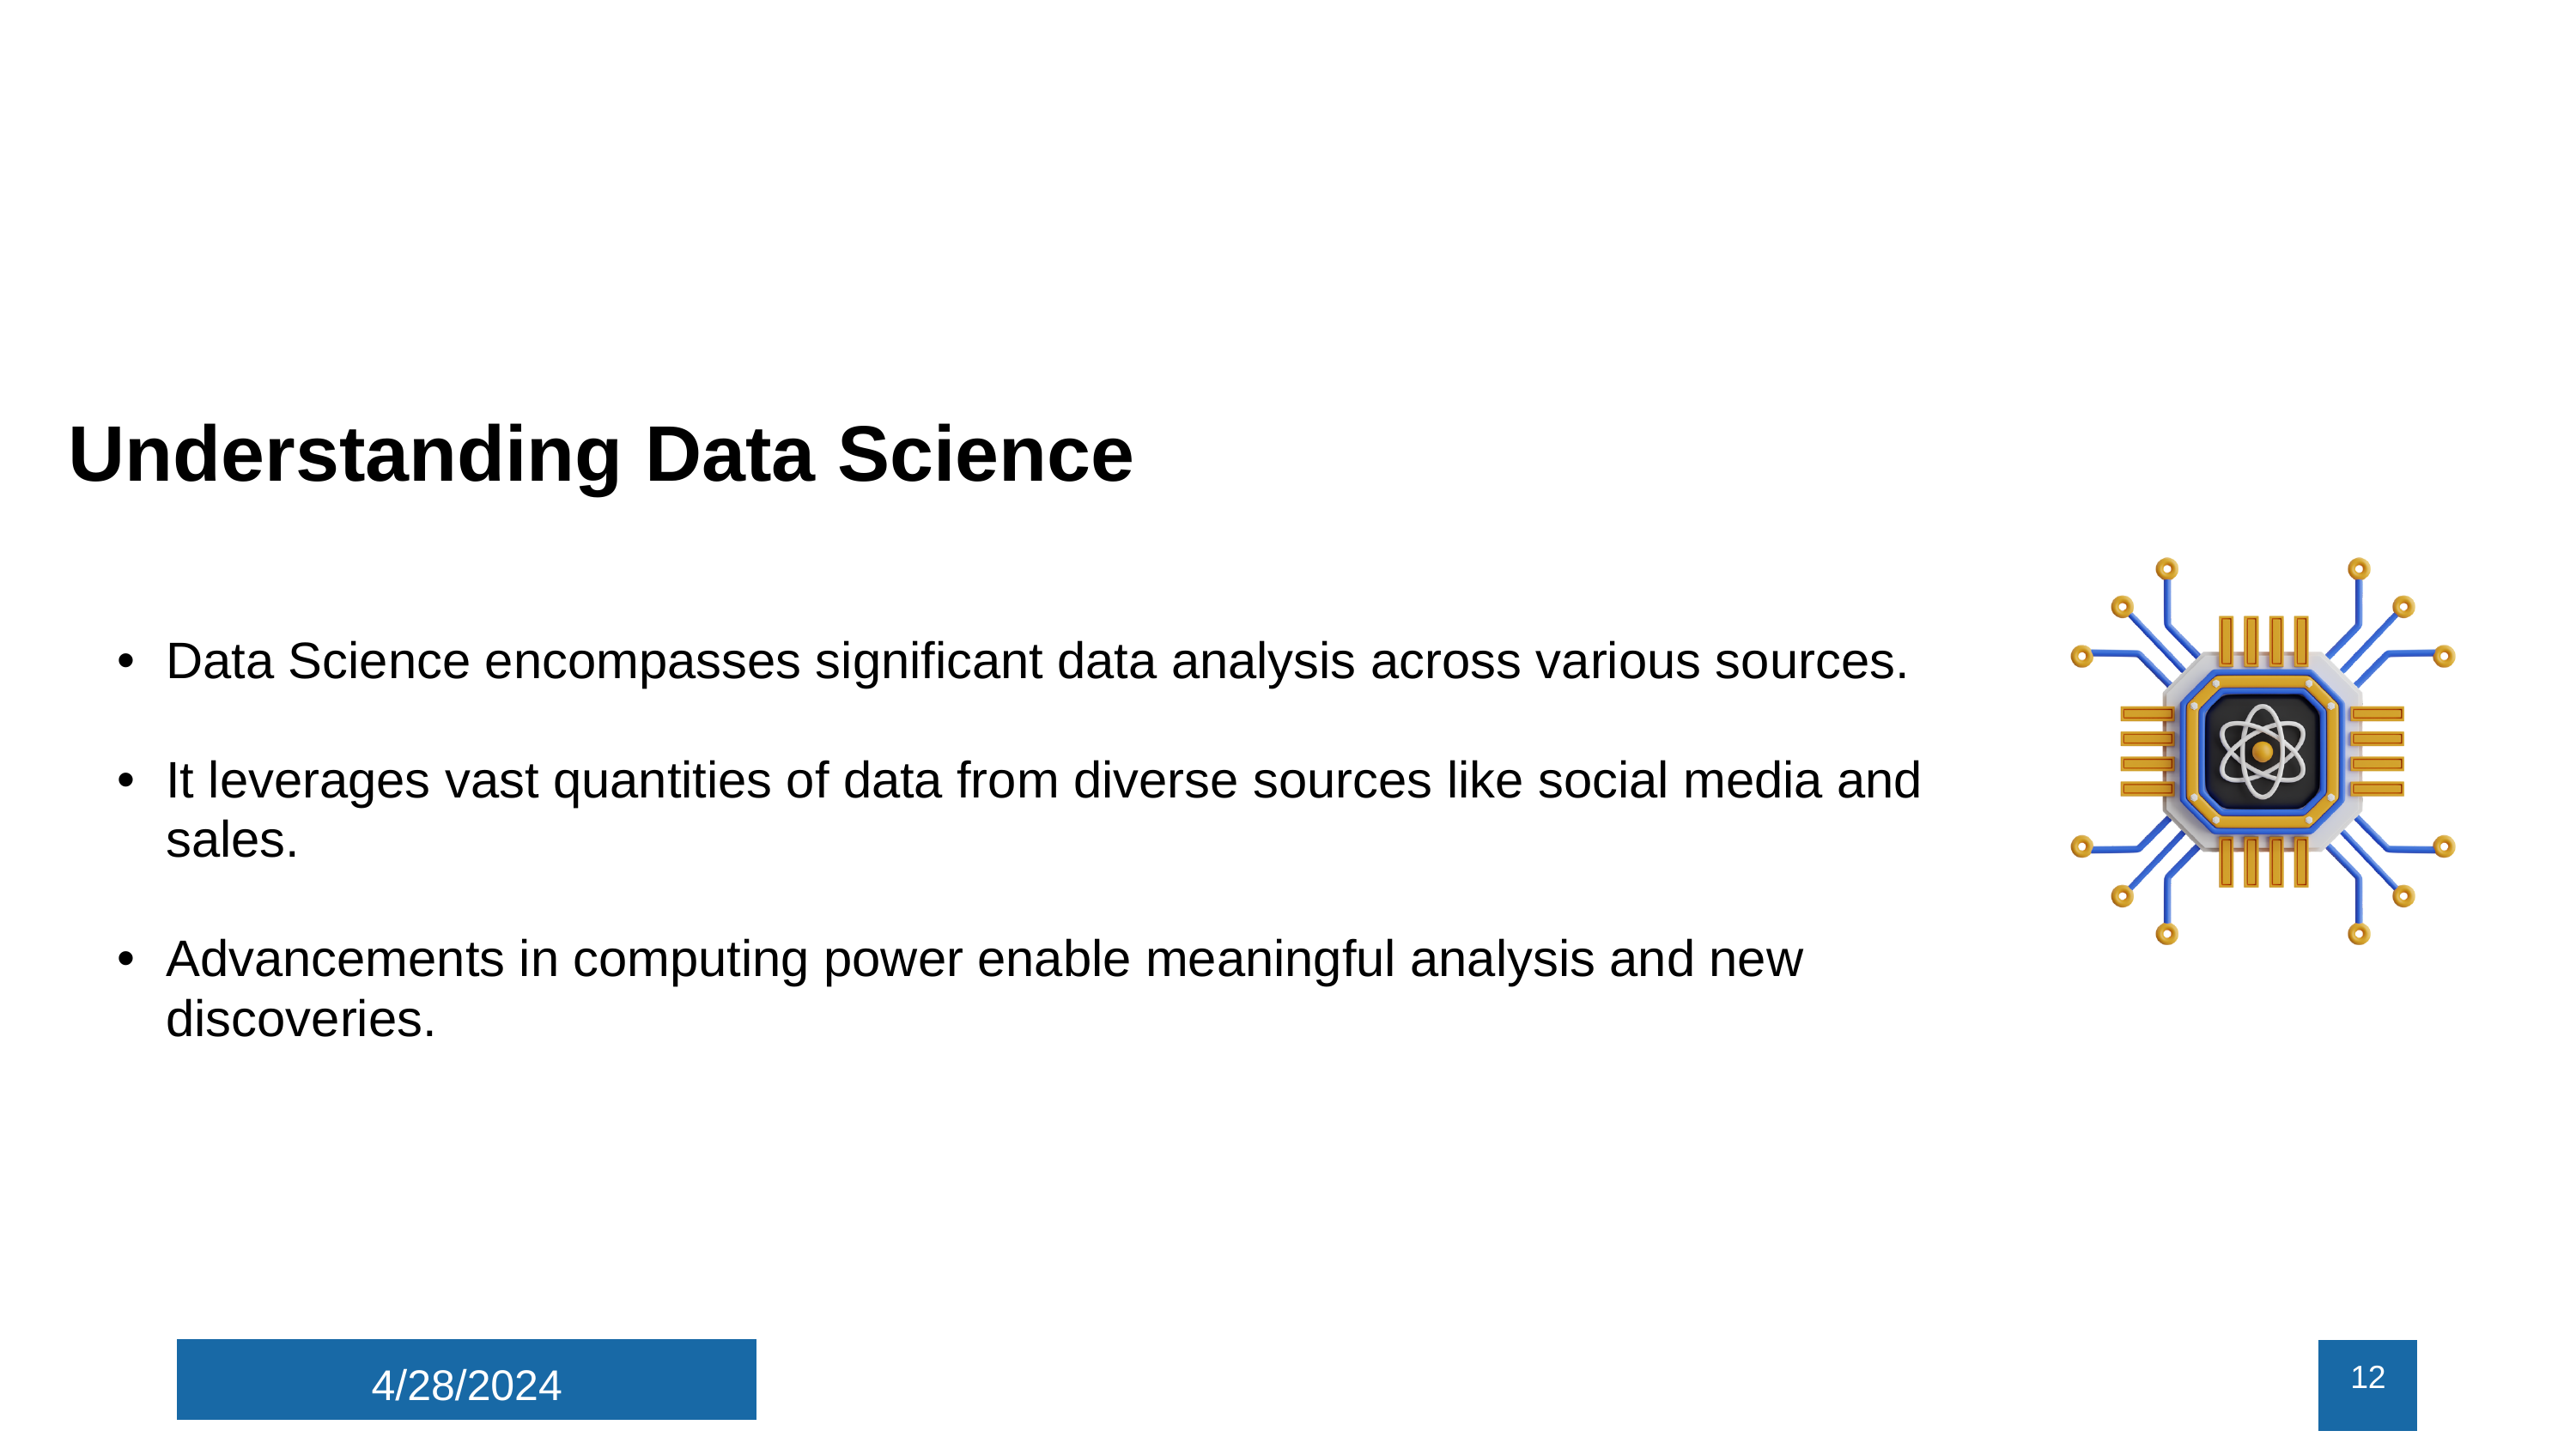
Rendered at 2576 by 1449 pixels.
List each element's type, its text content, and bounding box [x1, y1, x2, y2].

text_box [177, 1338, 757, 1420]
text_box 12 [1832, 1349, 2386, 1396]
text_box [2070, 557, 2456, 945]
text_box [2318, 1339, 2417, 1432]
text_box Understanding Data Science [68, 384, 2507, 498]
text_box 4/28/2024 [190, 1347, 744, 1410]
text_box Data Science encompasses significant data analysis across various sources. It leverages vast quantities of data from diverse sources like social media and sales. Advancements in computing power enable meaningful analysis and new discoveries. [68, 630, 2001, 1049]
